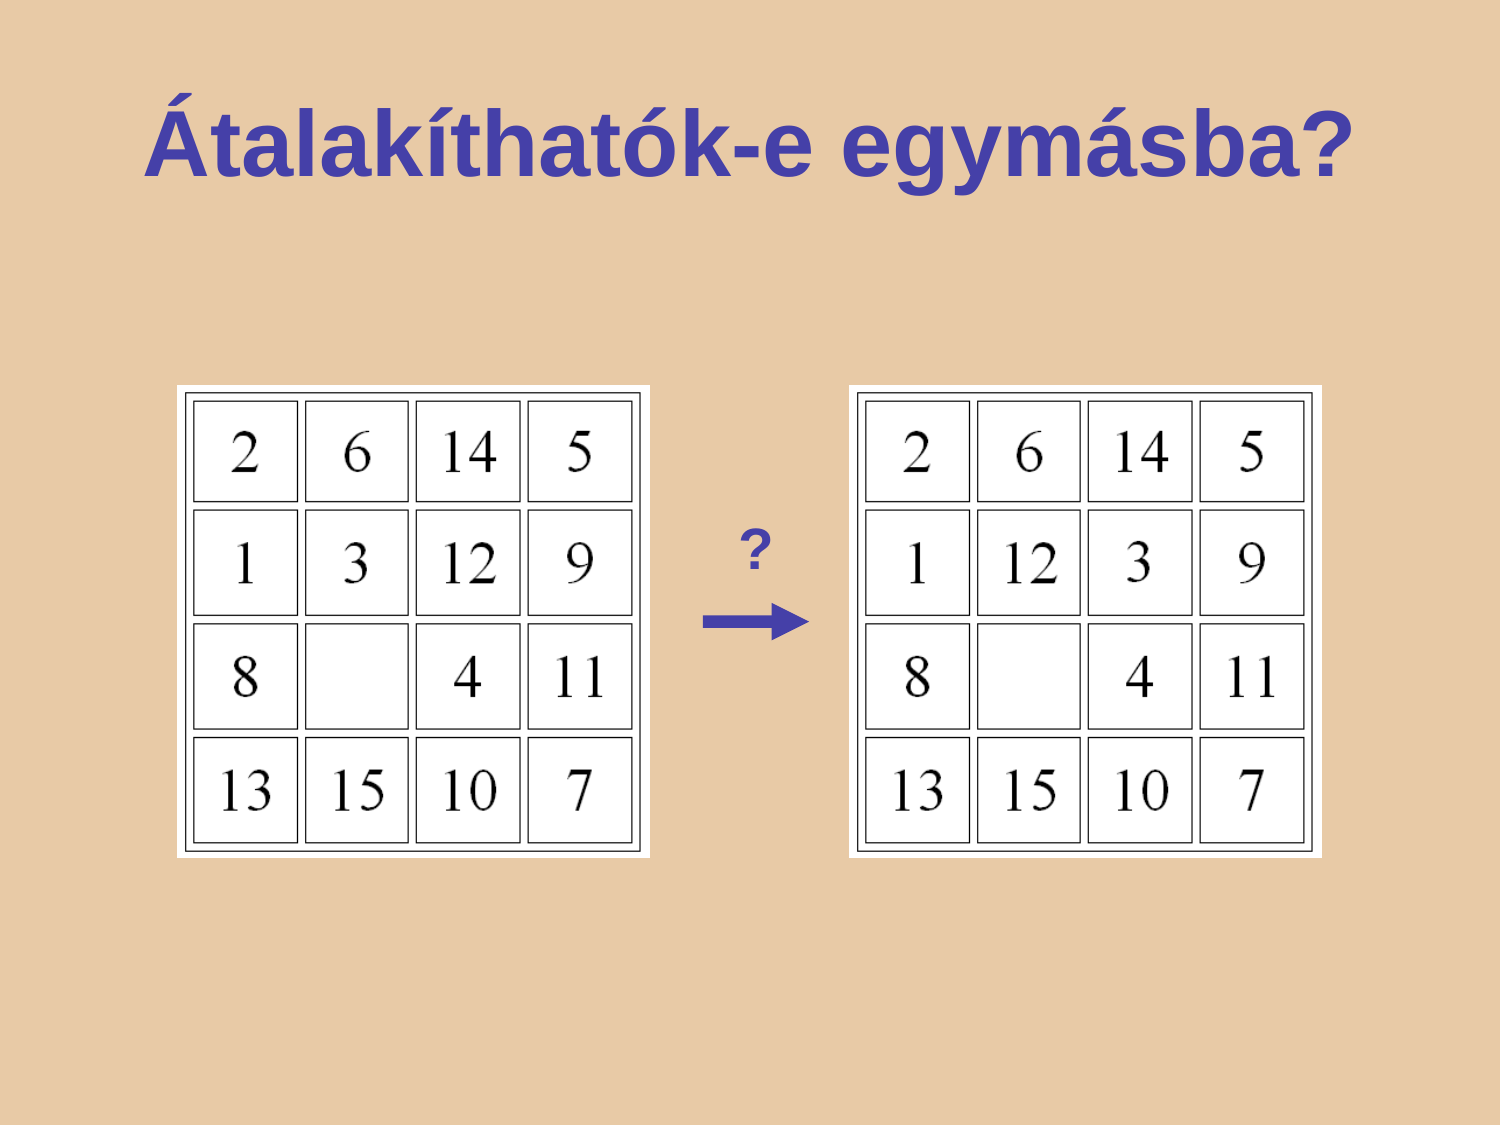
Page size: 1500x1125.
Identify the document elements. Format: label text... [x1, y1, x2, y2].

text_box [176, 385, 1323, 858]
title Átalakíthatók-e egymásba? [74, 44, 1426, 233]
